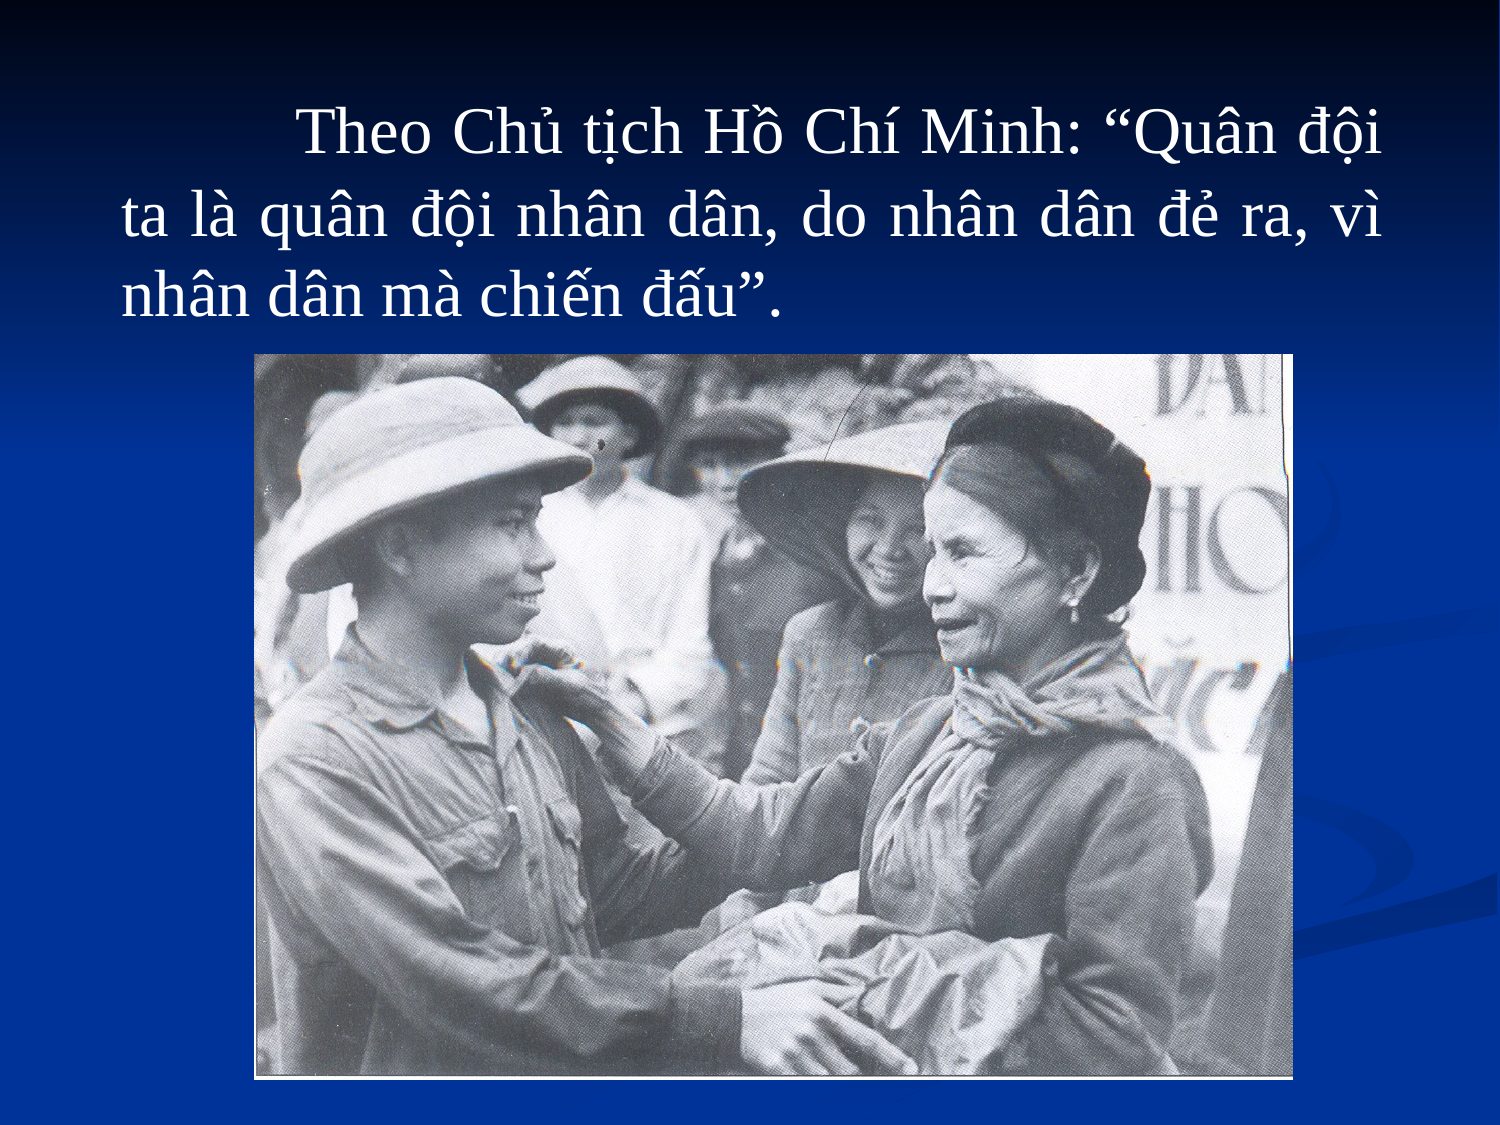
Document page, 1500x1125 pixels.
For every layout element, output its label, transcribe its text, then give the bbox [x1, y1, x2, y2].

picture [254, 354, 1293, 1081]
list Theo Chủ tịch Hồ Chí Minh: “Quân đội ta là quân đội nhân dân, do nhân dân đẻ ra, vì nhân dân mà chiến đấu”. [49, 62, 1401, 476]
